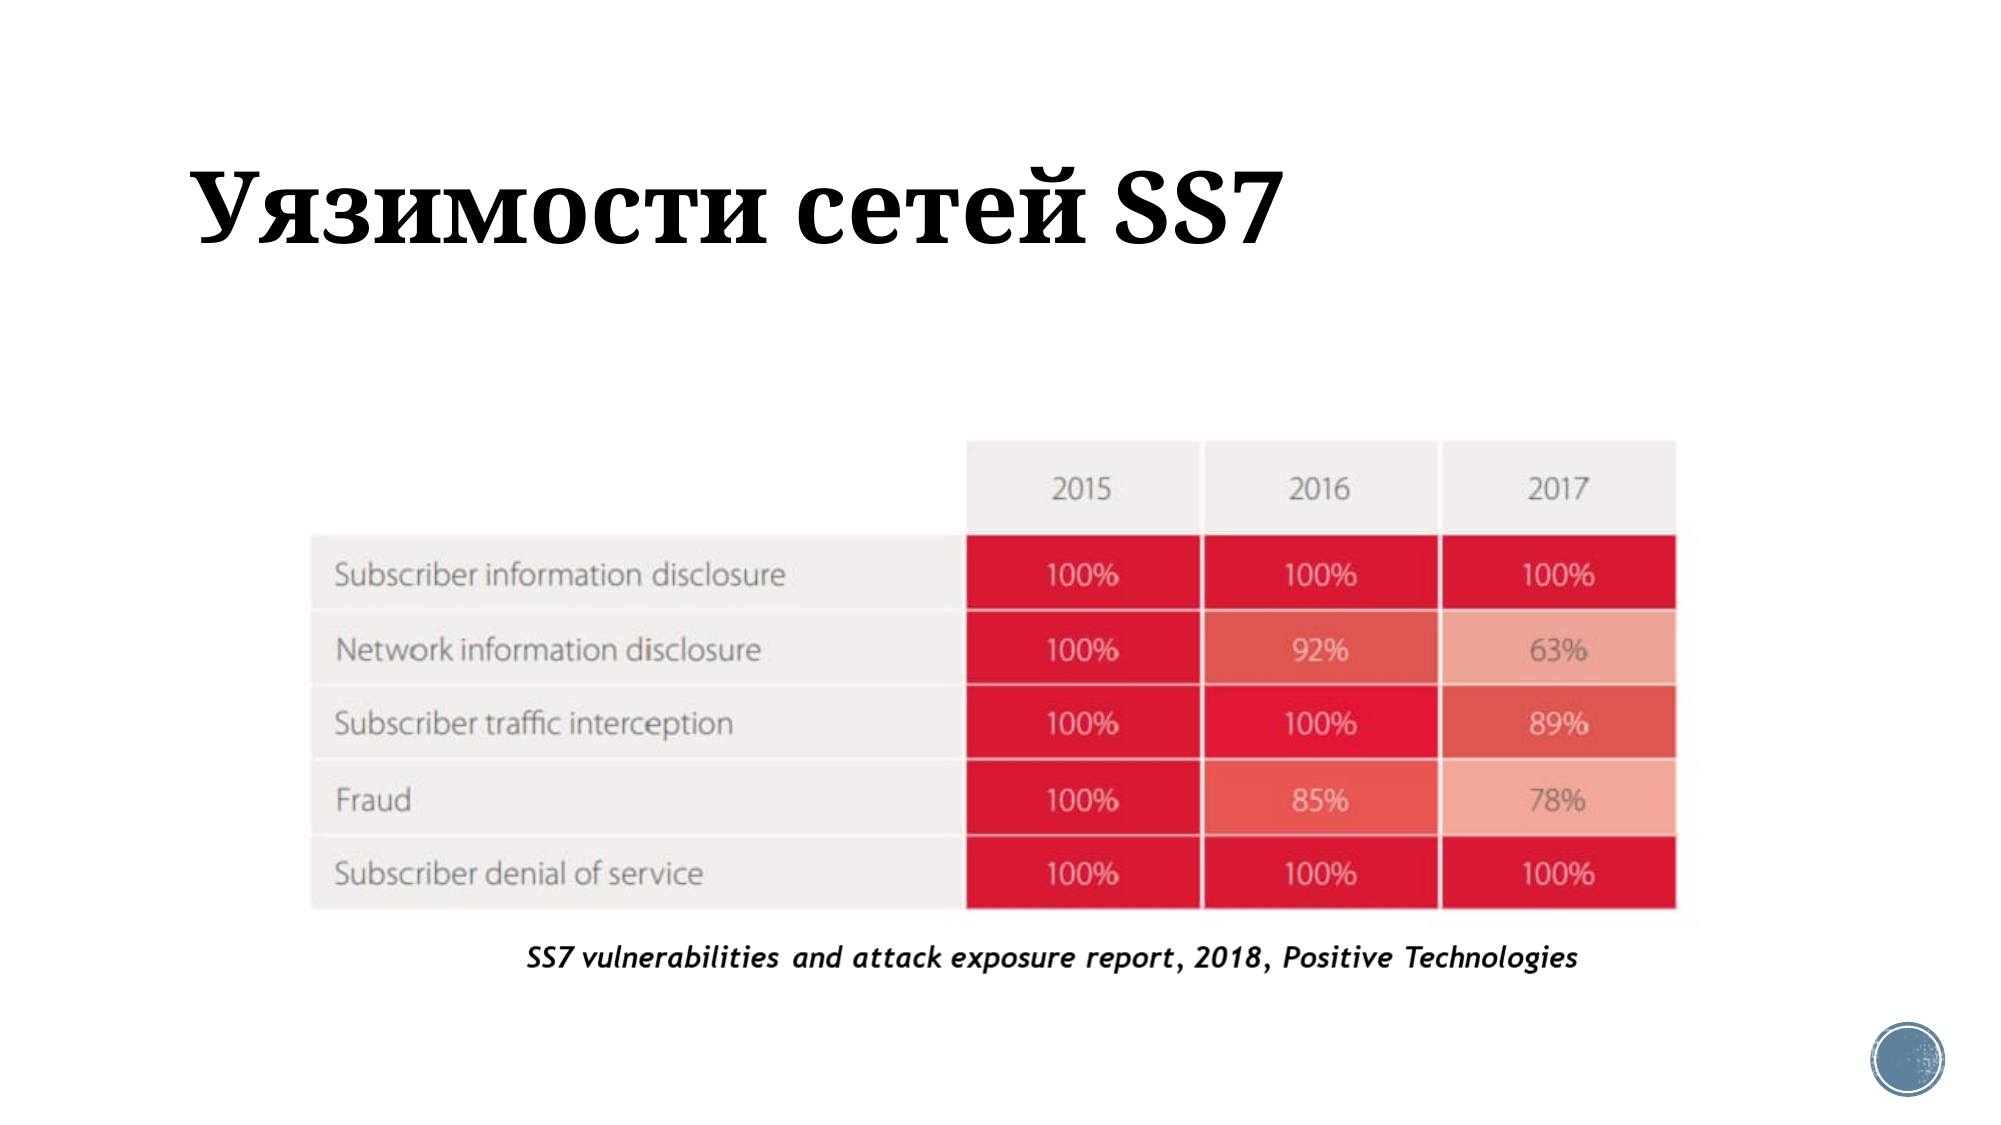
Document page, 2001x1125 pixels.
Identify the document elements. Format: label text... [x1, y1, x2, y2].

picture [508, 930, 1607, 992]
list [298, 427, 1702, 928]
title Уязимости сетей SS7 [175, 79, 1826, 344]
